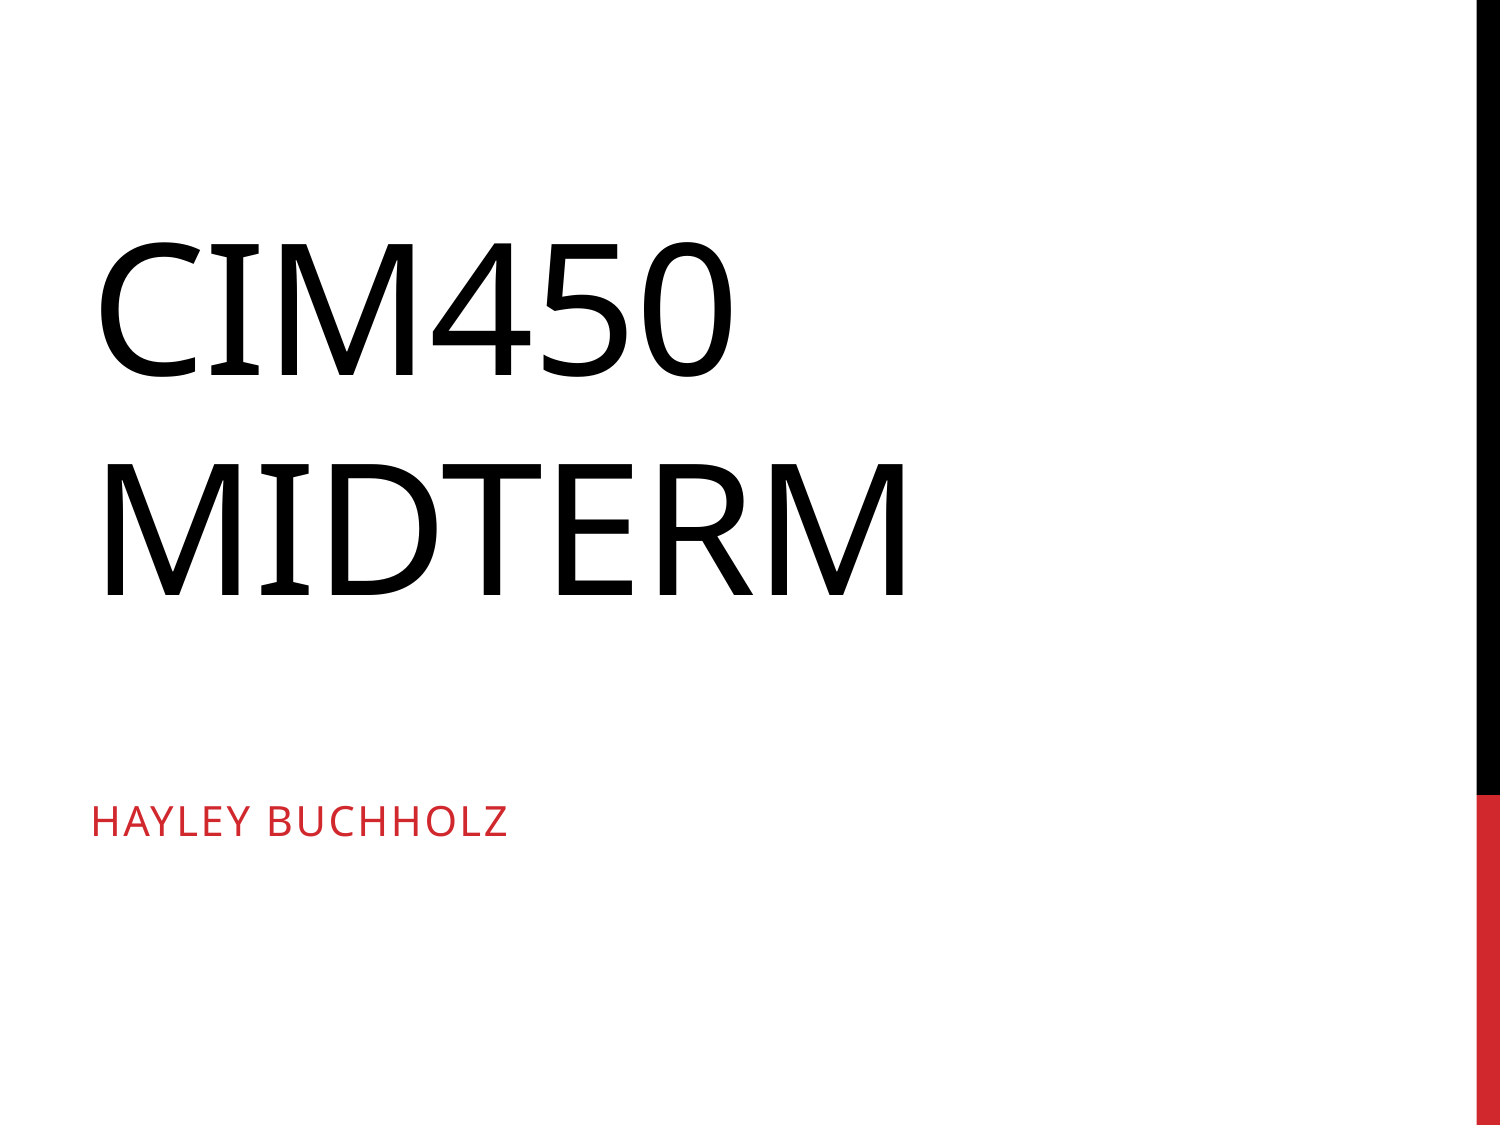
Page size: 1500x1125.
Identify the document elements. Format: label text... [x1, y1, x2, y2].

subtitle Hayley buchholz [75, 787, 1200, 938]
title Cim450 midterm [75, 37, 1350, 788]
